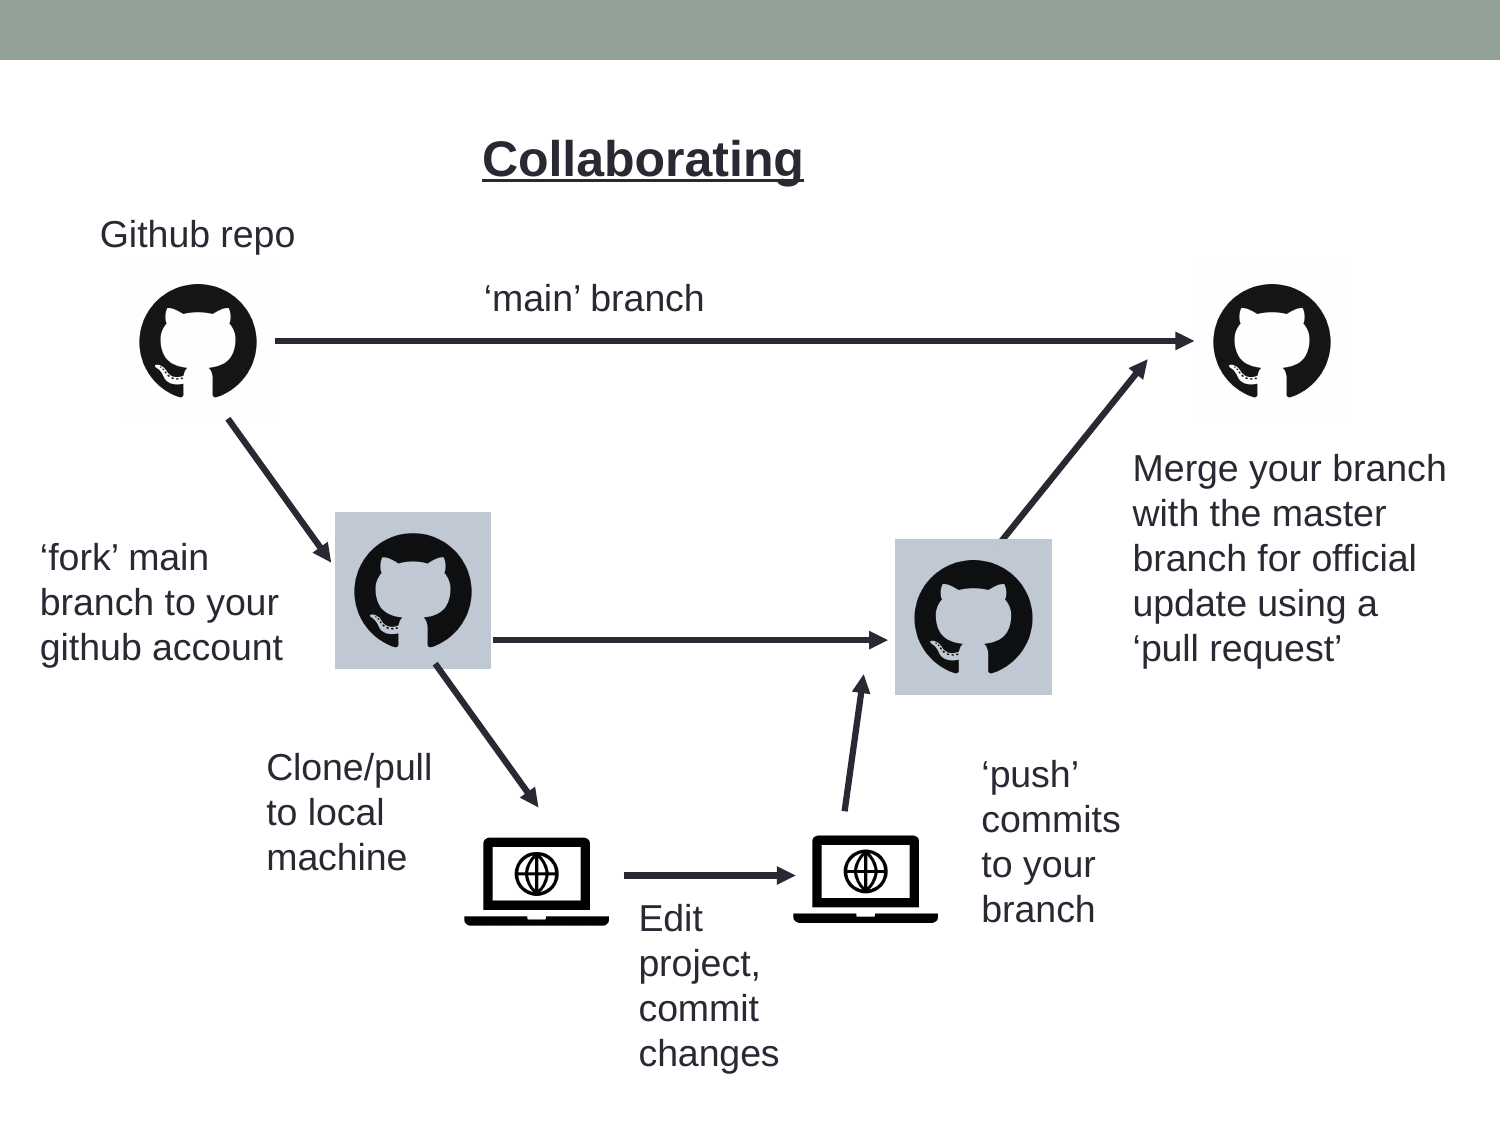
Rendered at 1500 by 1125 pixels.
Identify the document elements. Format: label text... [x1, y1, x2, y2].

text_box ‘main’ branch [469, 266, 720, 327]
text_box Merge your branch with the master branch for official update using a ‘pull request’ [1117, 436, 1469, 676]
picture [790, 803, 941, 955]
text_box Github repo [85, 202, 311, 263]
text_box ‘push’ commits to your branch [966, 742, 1176, 938]
text_box Clone/pull to local machine [251, 735, 458, 886]
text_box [844, 674, 864, 812]
picture [119, 262, 276, 419]
picture [895, 538, 1052, 695]
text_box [227, 418, 332, 563]
text_box Collaborating [467, 118, 820, 194]
picture [334, 512, 491, 669]
picture [461, 805, 612, 957]
text_box Edit project, commit changes [623, 886, 833, 1082]
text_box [993, 359, 1148, 552]
picture [1193, 262, 1350, 419]
text_box ‘fork’ main branch to your github account [25, 525, 301, 721]
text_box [434, 663, 539, 808]
